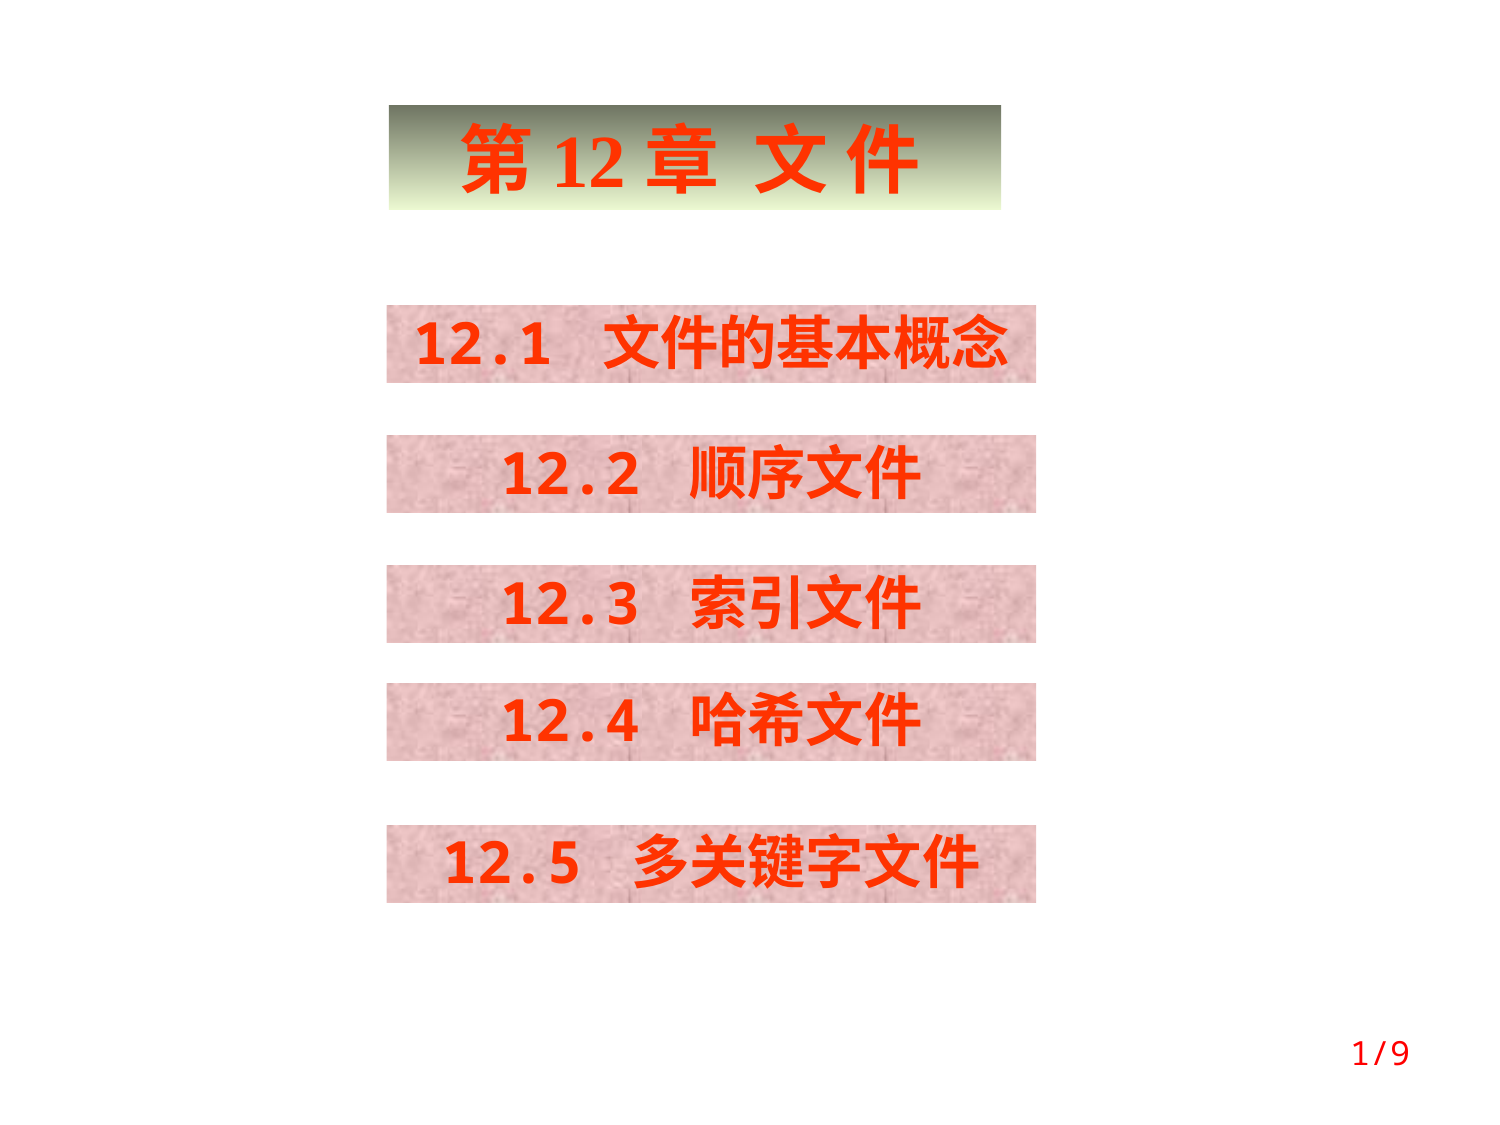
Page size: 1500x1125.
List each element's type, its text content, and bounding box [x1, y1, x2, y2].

text_box 12.3 索引文件 [386, 565, 1037, 643]
text_box 12.2 顺序文件 [386, 435, 1037, 513]
slide_number 1/9 [1074, 1023, 1426, 1100]
text_box 12.5 多关键字文件 [386, 825, 1037, 903]
text_box 12.4 哈希文件 [386, 683, 1037, 761]
text_box 第12章 文 件 [388, 105, 1002, 210]
text_box 12.1 文件的基本概念 [386, 305, 1037, 383]
